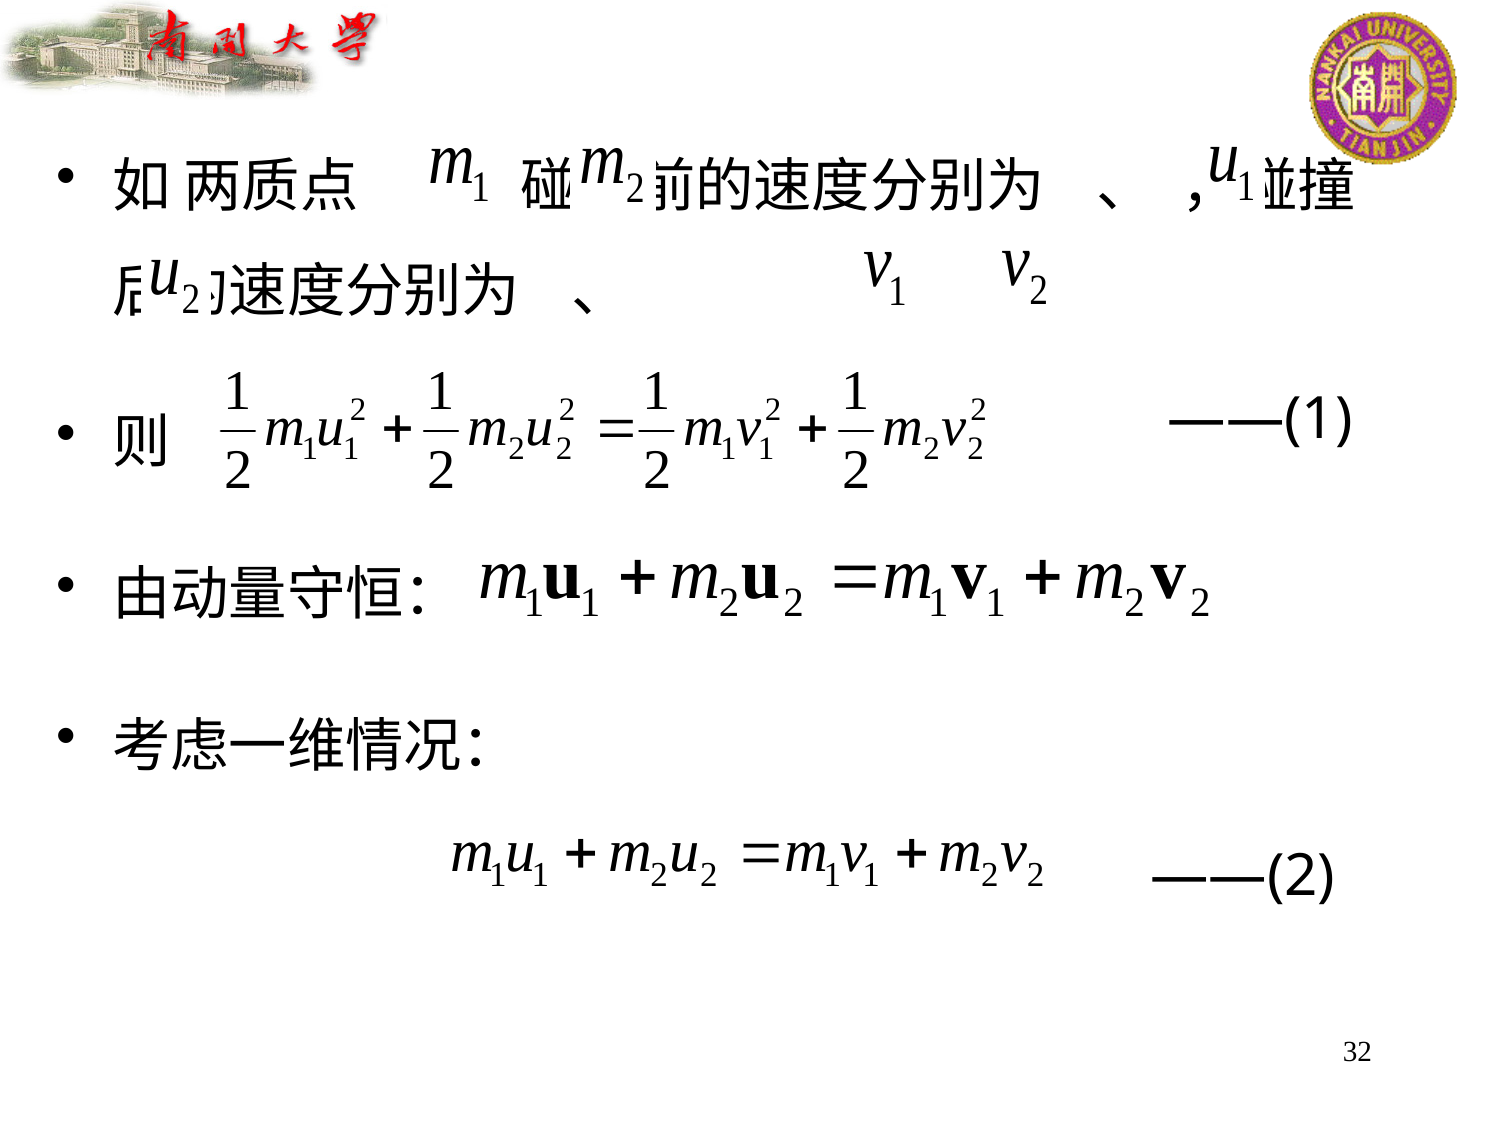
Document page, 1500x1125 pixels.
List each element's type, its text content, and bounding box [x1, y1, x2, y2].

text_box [211, 355, 1000, 502]
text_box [1199, 106, 1265, 219]
list 如 两质点 、 碰撞前的速度分别为 、 ，碰撞后的速度分别为 、 则 由动量守恒： 考虑一维情况： [41, 105, 1376, 1001]
title ——(1) [1152, 379, 1391, 451]
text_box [140, 220, 212, 333]
slide_number 32 [1074, 1024, 1388, 1101]
picture [1262, 0, 1500, 178]
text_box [992, 210, 1058, 324]
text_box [441, 810, 1058, 902]
picture [0, 0, 388, 100]
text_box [569, 108, 657, 215]
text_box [418, 108, 501, 215]
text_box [854, 211, 915, 324]
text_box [467, 525, 1225, 635]
text_box ——(2) [1135, 837, 1408, 908]
